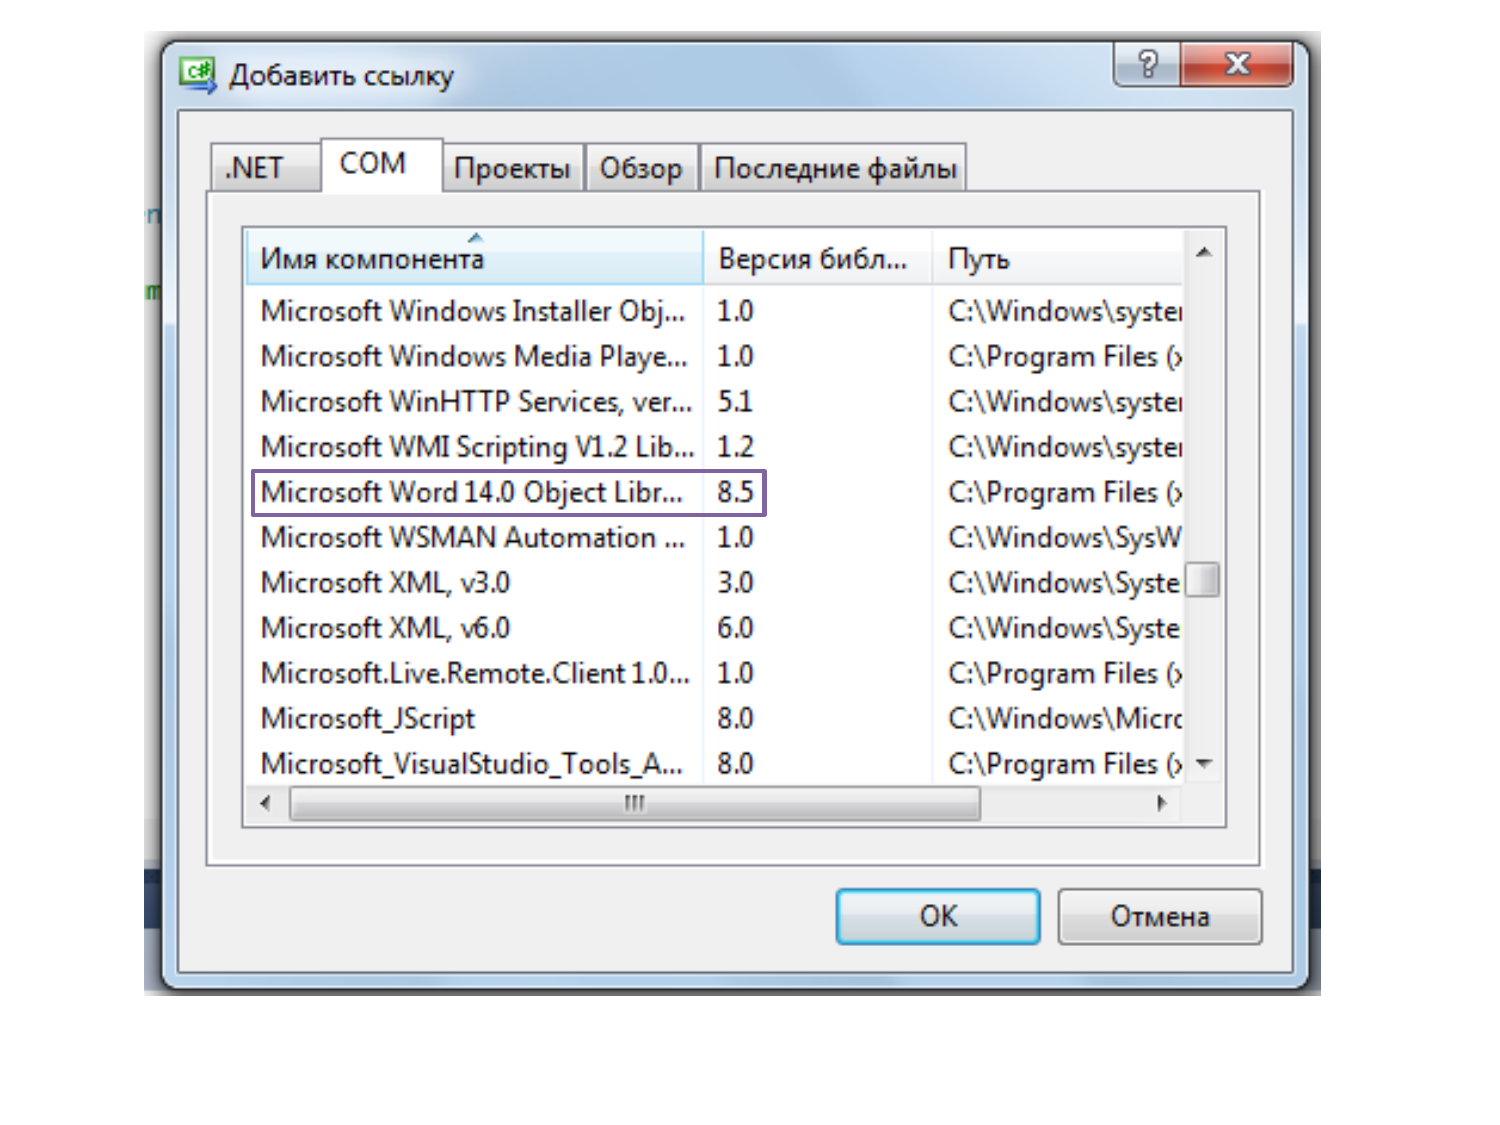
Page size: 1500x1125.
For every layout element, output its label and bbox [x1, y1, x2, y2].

text_box [13, 29, 1450, 1076]
